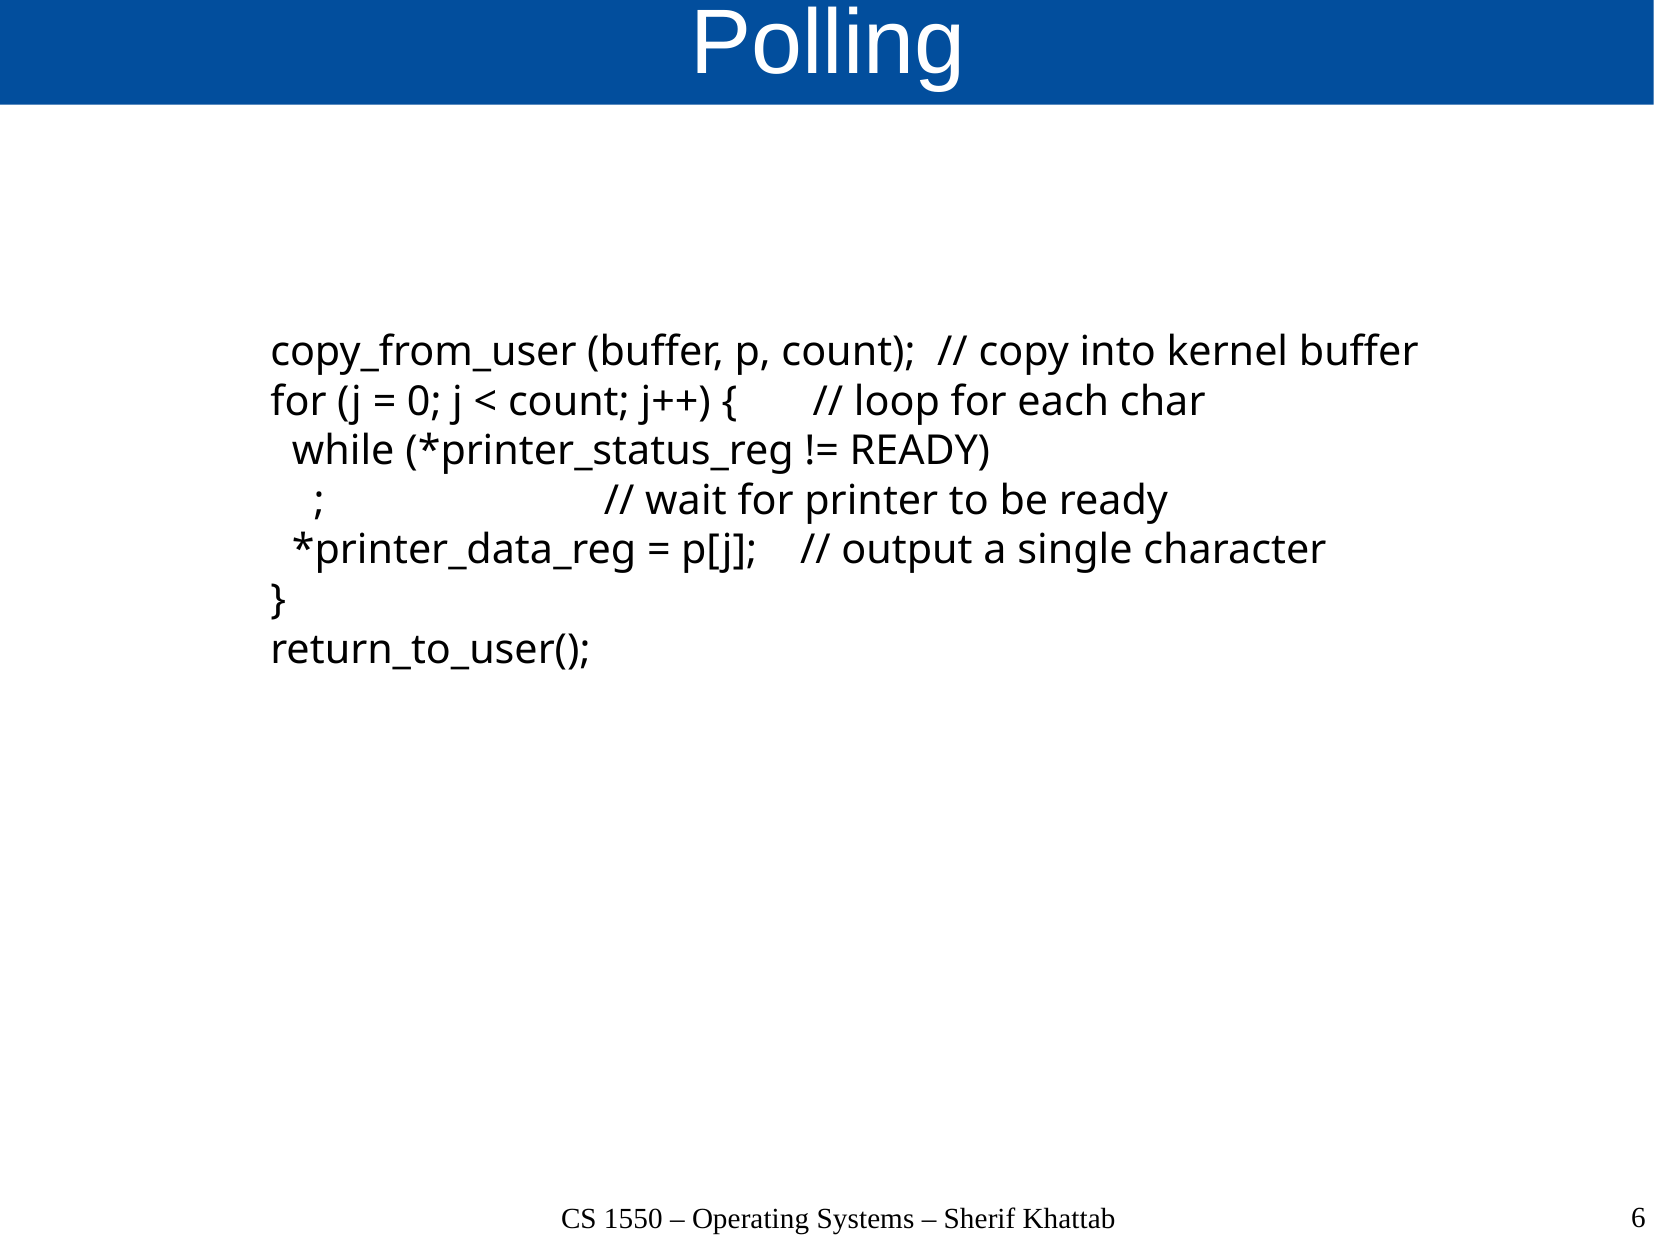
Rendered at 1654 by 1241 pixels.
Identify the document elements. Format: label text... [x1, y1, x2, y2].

title Polling [0, 0, 1654, 105]
text_box copy_from_user (buffer, p, count); // copy into kernel buffer for (j = 0; j < count; j++) { // loop for each char while (*printer_status_reg != READY) ; // wait for printer to be ready *printer_data_reg = p[j]; // output a single character } return_to_user(); [255, 316, 1434, 679]
slide_number 6 [1265, 1200, 1647, 1241]
footer CS 1550 – Operating Systems – Sherif Khattab [460, 1201, 1217, 1241]
